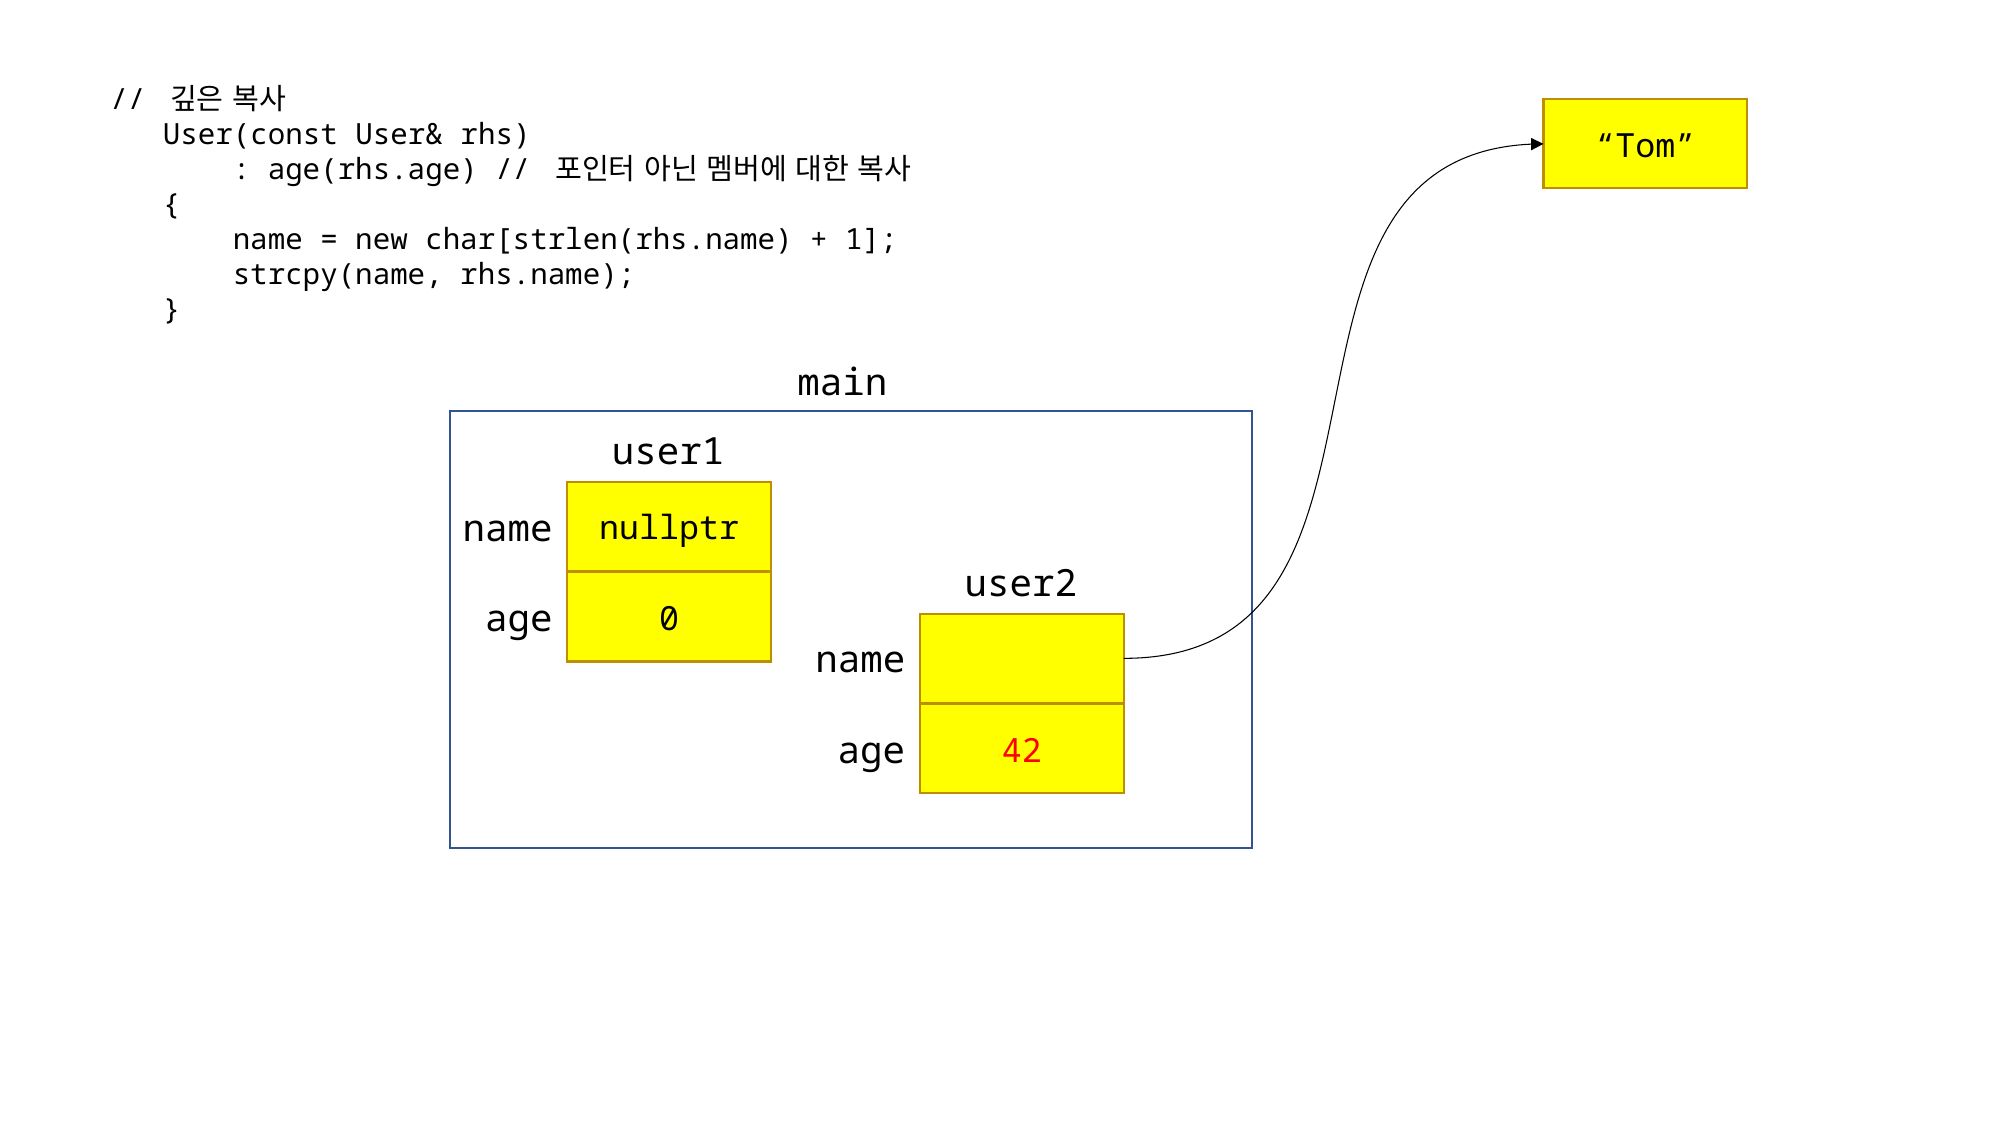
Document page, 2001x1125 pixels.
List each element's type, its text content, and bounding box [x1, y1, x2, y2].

text_box “Tom” [1542, 98, 1748, 189]
text_box 42 [919, 703, 1125, 794]
text_box // 깊은 복사 User(const User& rhs) : age(rhs.age) // 포인터 아닌 멤버에 대한 복사 { name = new char[strlen(rhs.name) + 1]; strcpy(name, rhs.name); } [78, 72, 1078, 333]
text_box age [426, 586, 568, 647]
text_box name [789, 628, 920, 688]
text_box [1123, 143, 1544, 659]
text_box name [436, 496, 568, 556]
text_box user2 [949, 551, 1094, 612]
text_box age [778, 718, 920, 779]
text_box main [782, 350, 920, 411]
text_box [449, 410, 1253, 849]
text_box [919, 613, 1125, 703]
text_box nullptr [566, 481, 772, 571]
text_box user1 [597, 419, 742, 480]
text_box 0 [566, 571, 772, 663]
